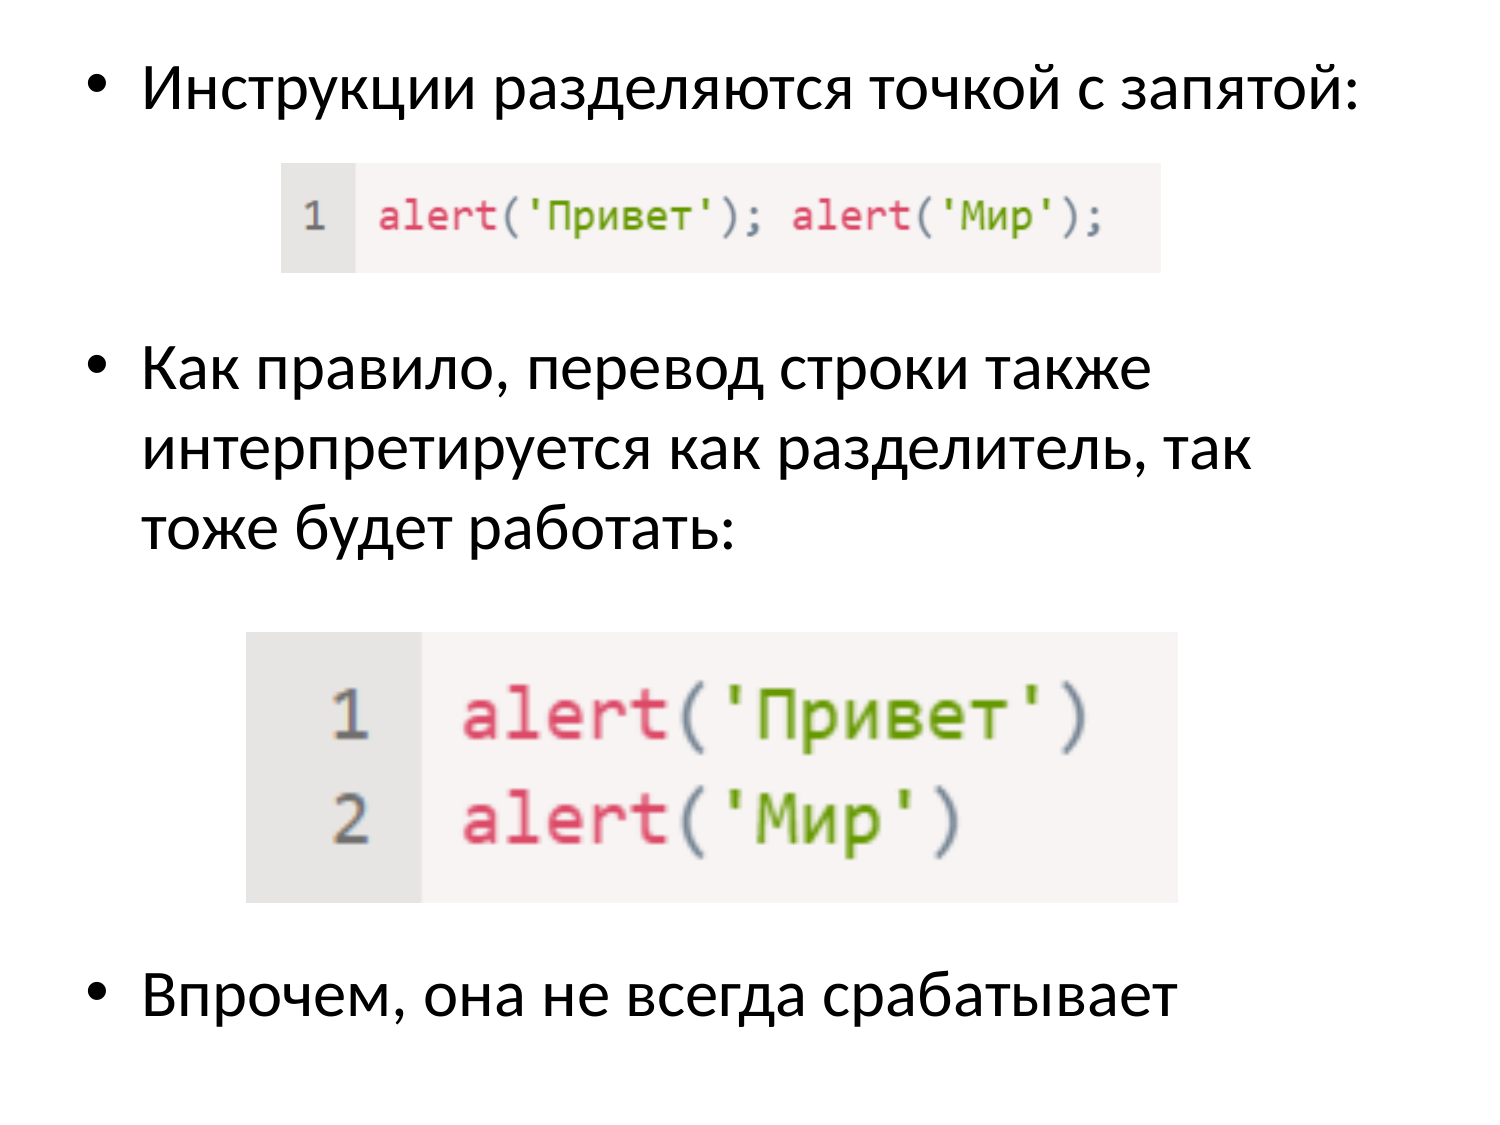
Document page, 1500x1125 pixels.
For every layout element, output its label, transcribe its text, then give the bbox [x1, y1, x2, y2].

picture [245, 632, 1179, 903]
list Инструкции разделяются точкой с запятой: Как правило, перевод строки также интерпретируется как разделитель, так тоже будет работать: Впрочем, она не всегда срабатывает [70, 35, 1421, 1067]
picture [280, 163, 1161, 273]
